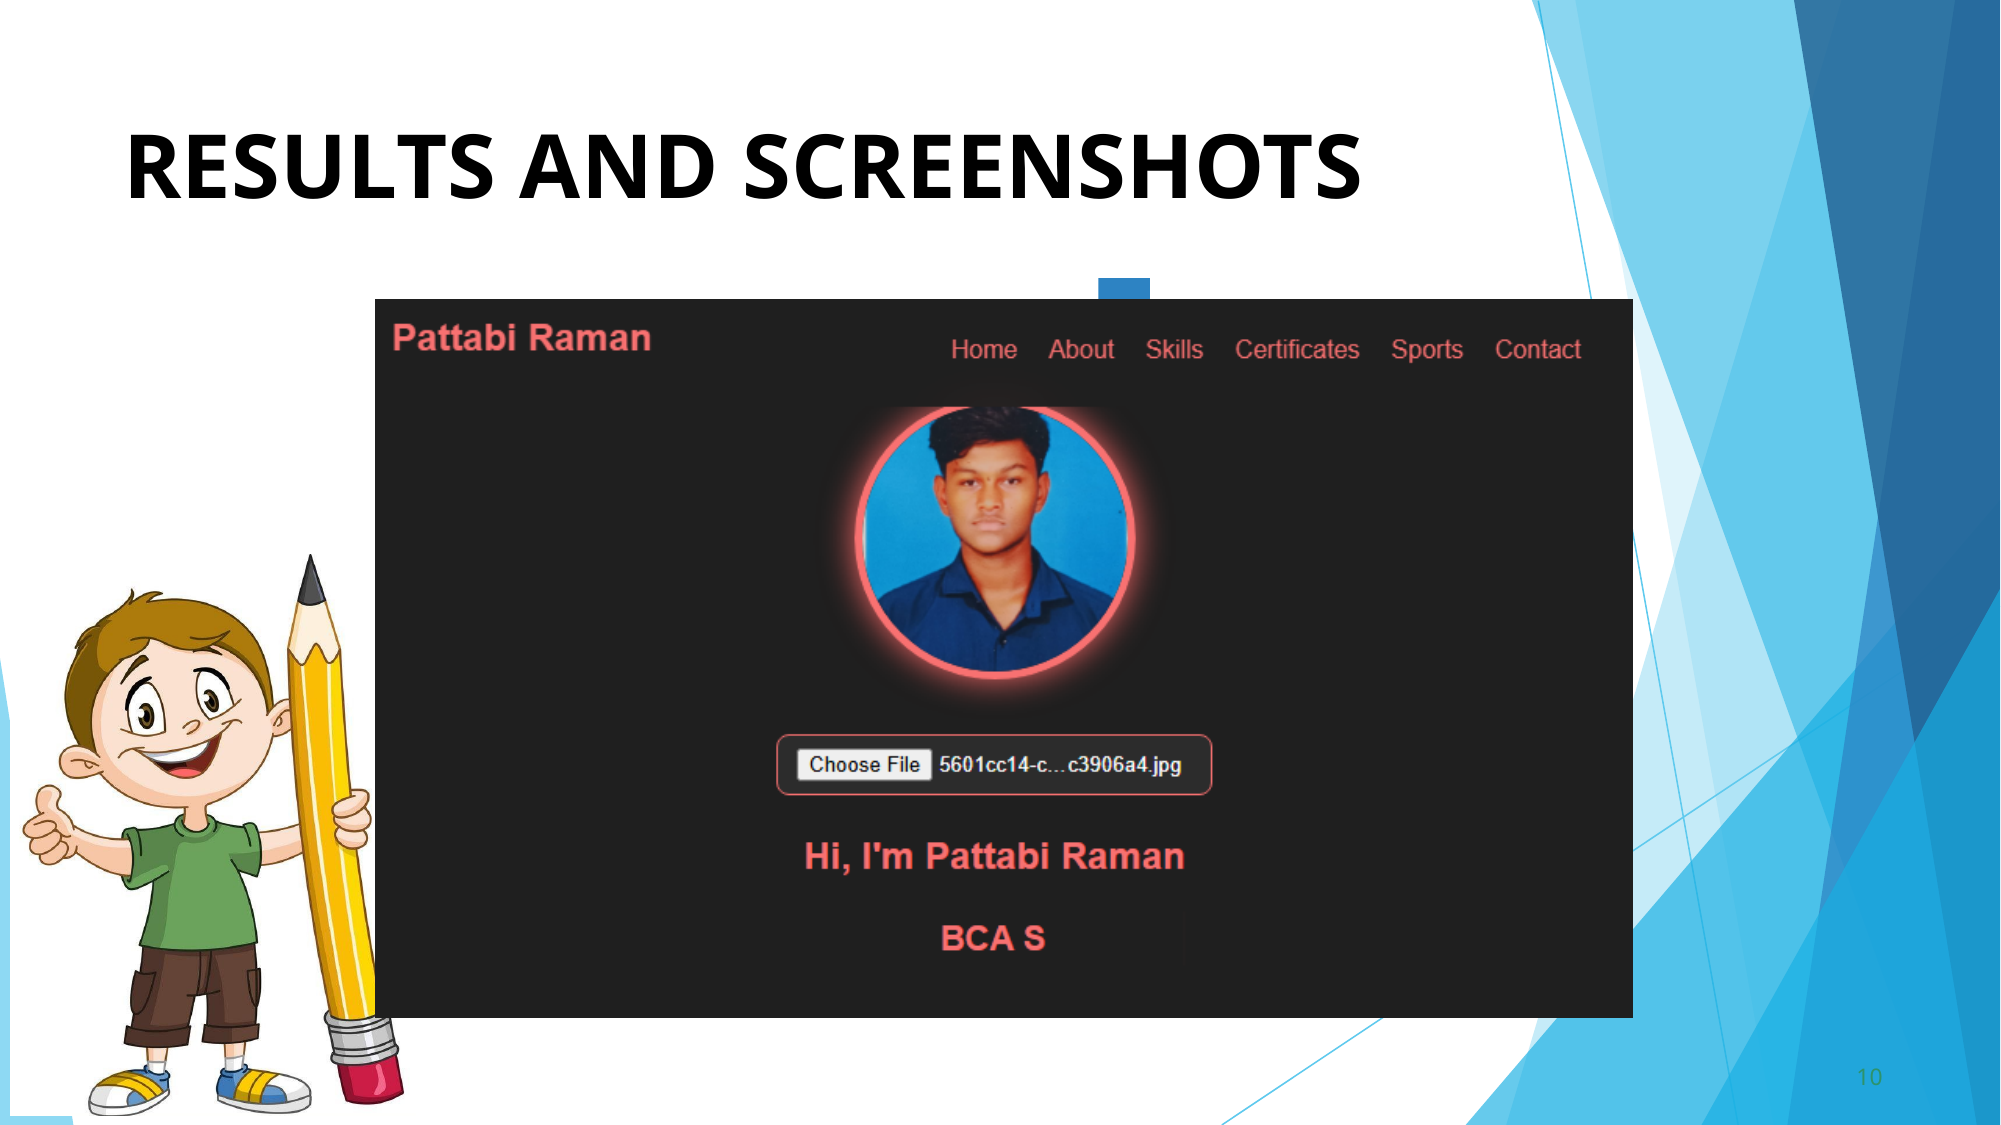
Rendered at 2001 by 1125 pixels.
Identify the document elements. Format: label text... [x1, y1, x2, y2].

picture [10, 299, 1634, 1116]
title RESULTS AND SCREENSHOTS [121, 107, 1513, 298]
text_box 10 [1849, 1061, 1888, 1095]
text_box [1637, 386, 1850, 543]
